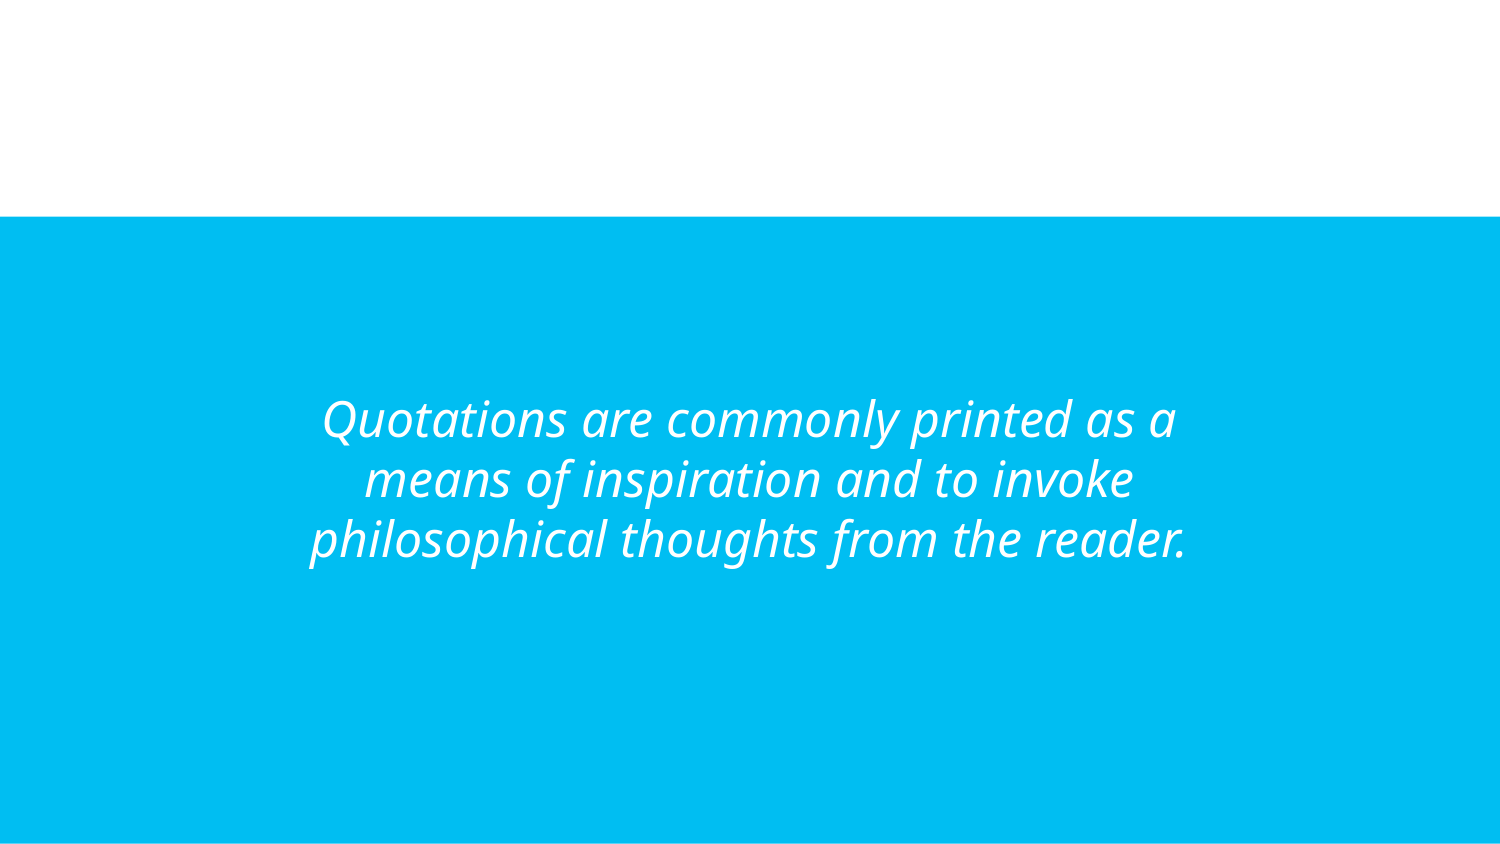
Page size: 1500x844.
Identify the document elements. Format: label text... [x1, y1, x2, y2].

list Quotations are commonly printed as a means of inspiration and to invoke philosophical thoughts from the reader. [262, 216, 1238, 738]
